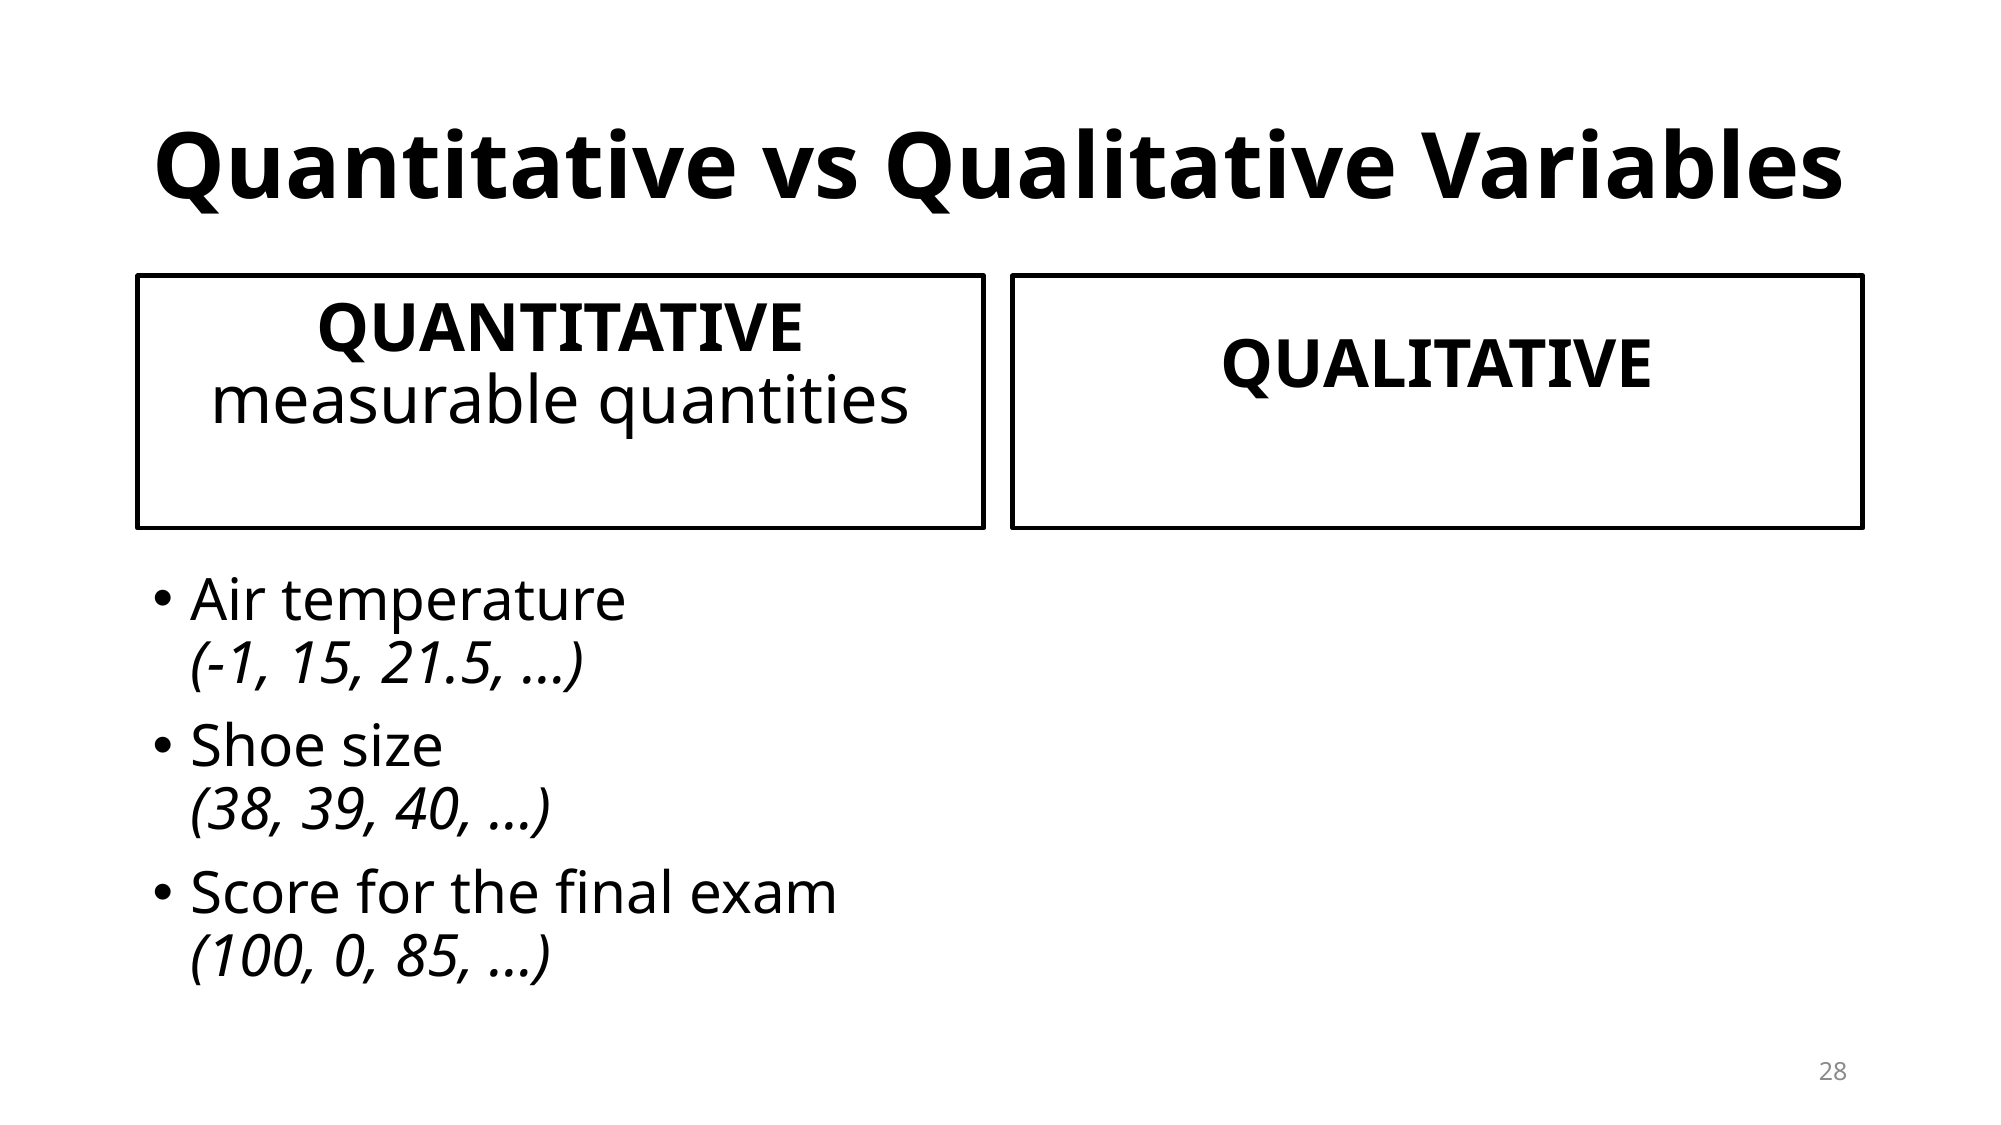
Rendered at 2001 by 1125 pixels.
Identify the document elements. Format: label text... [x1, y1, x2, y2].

title Quantitative vs Qualitative Variables [137, 59, 1863, 278]
list QUALITATIVE can’t be ordered [1012, 275, 1863, 529]
list Air temperature (-1, 15, 21.5, …) Shoe size (38, 39, 40, …) Score for the final exam (100, 0, 85, …) [137, 562, 984, 1066]
slide_number 28 [1412, 1042, 1863, 1103]
list QUANTITATIVE measurable quantities can be ordered [137, 275, 984, 529]
